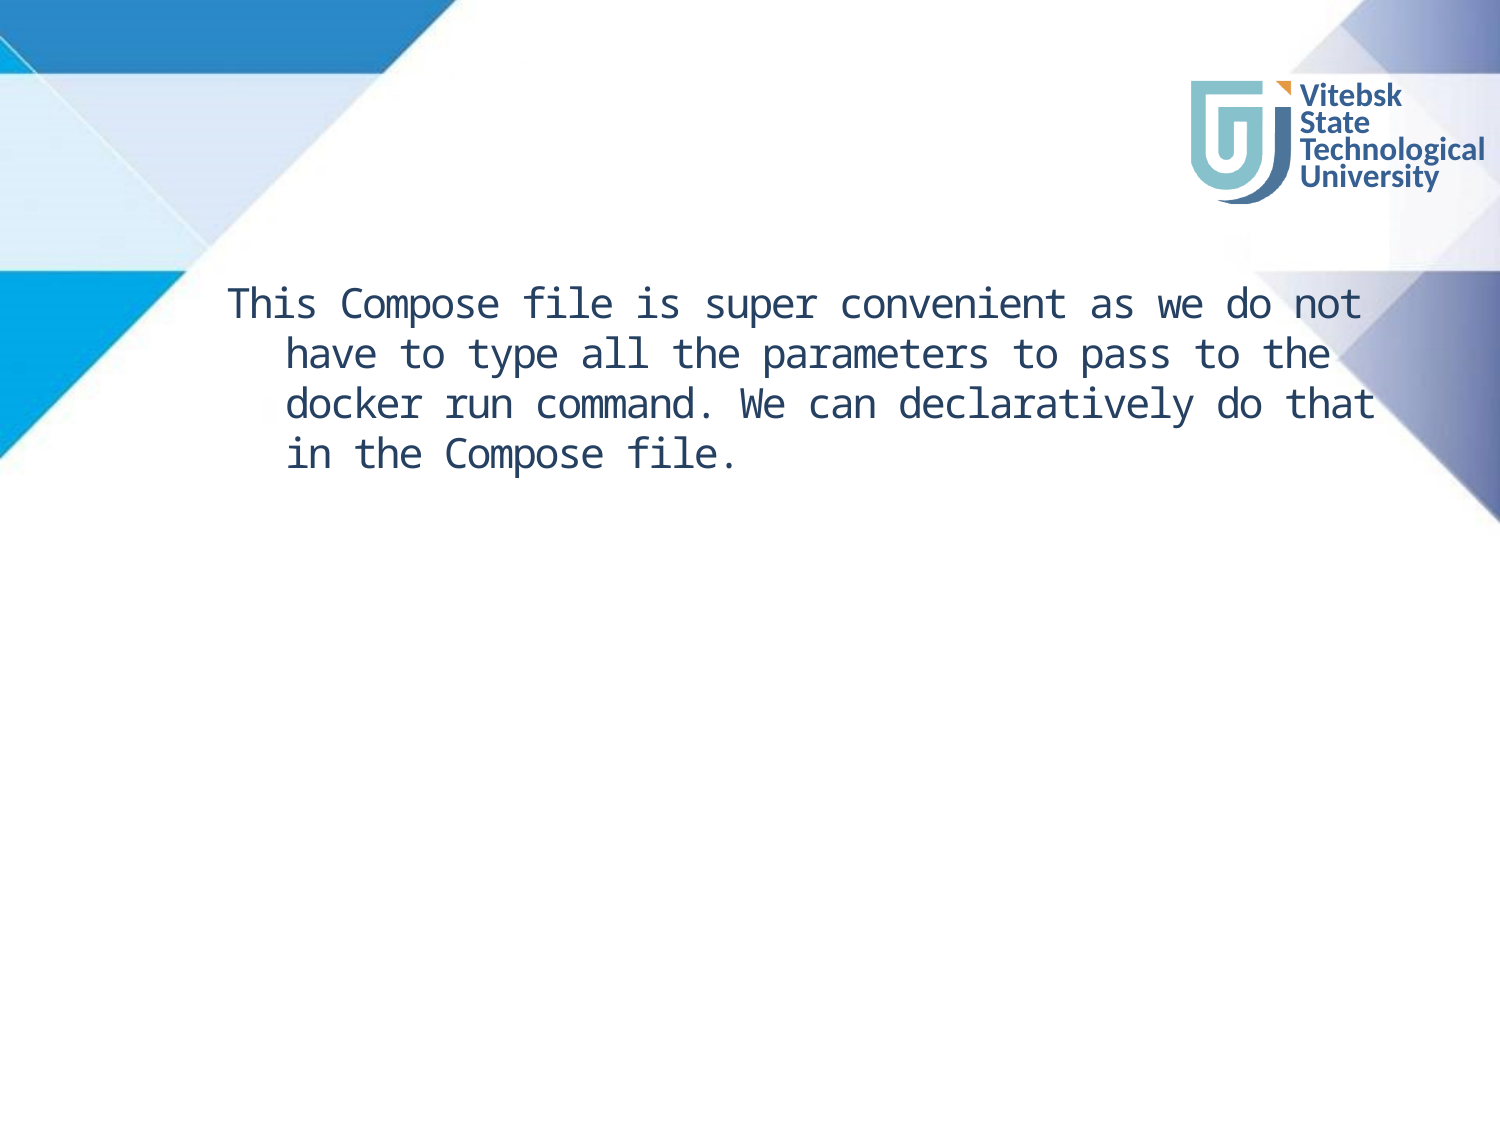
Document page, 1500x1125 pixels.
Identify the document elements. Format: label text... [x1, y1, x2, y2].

picture [0, 0, 1500, 1125]
list This Compose file is super convenient as we do not have to type all the parameters to pass to the docker run command. We can declaratively do that in the Compose file. [210, 269, 1454, 1007]
